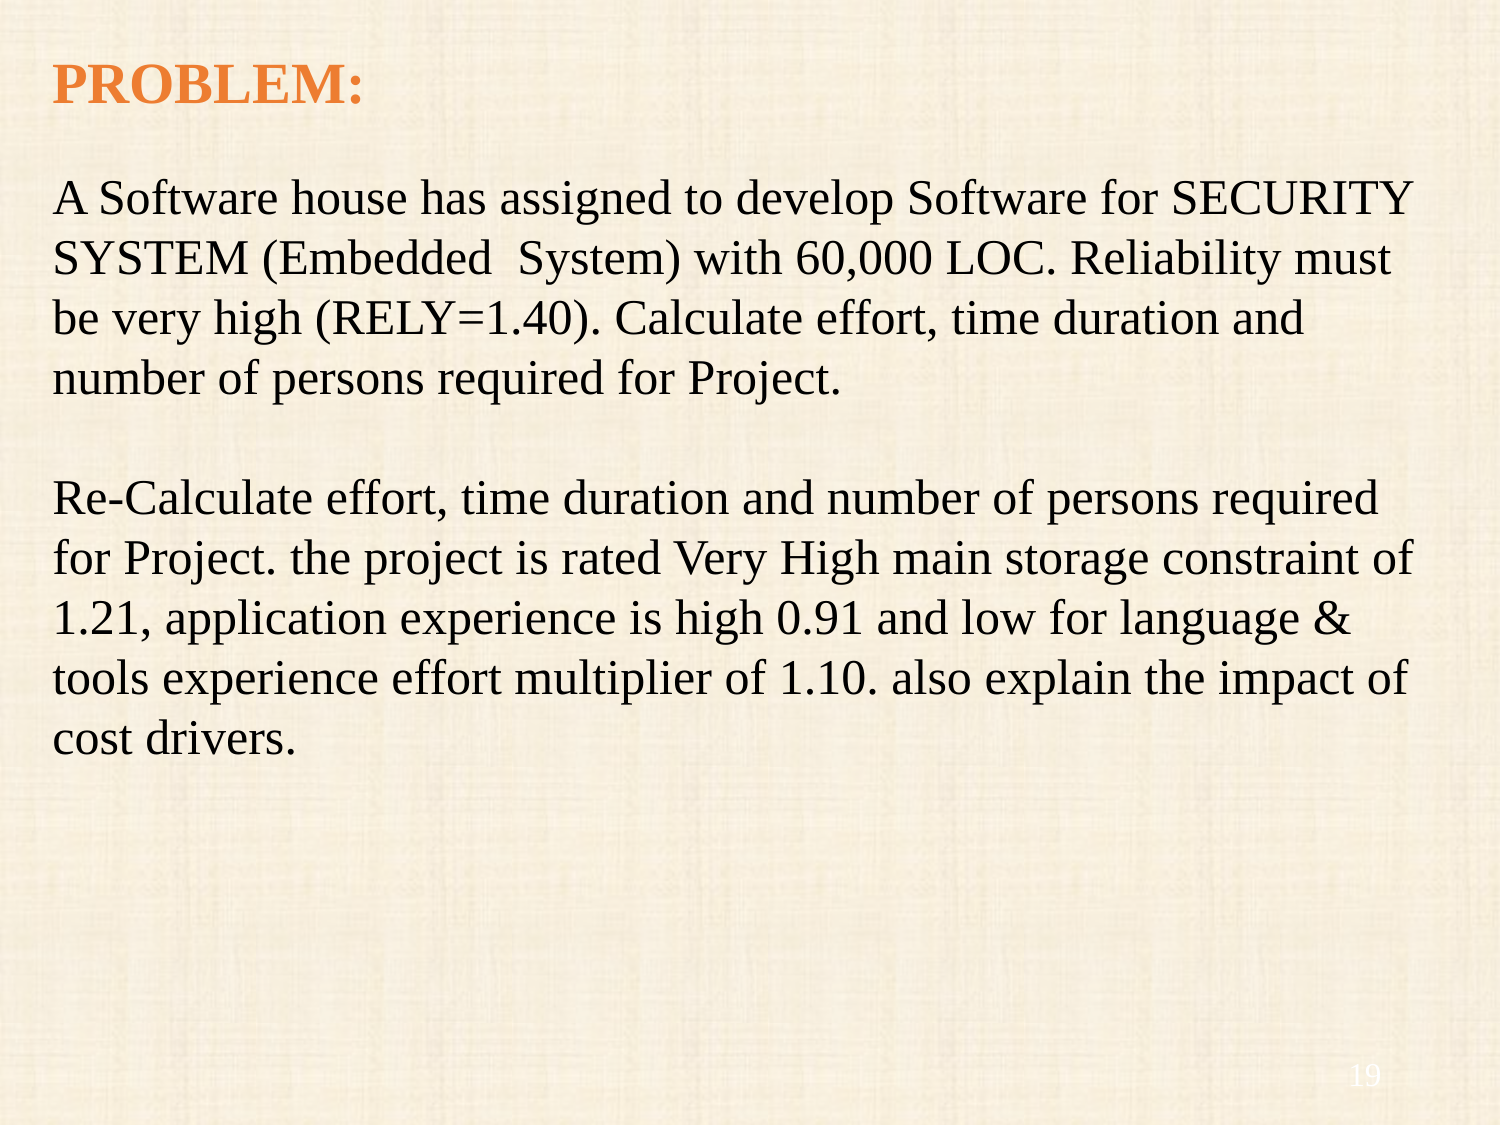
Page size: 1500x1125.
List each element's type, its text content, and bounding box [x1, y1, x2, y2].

text_box PROBLEM: A Software house has assigned to develop Software for SECURITY SYSTEM (Embedded System) with 60,000 LOC. Reliability must be very high (RELY=1.40). Calculate effort, time duration and number of persons required for Project. Re-Calculate effort, time duration and number of persons required for Project. the project is rated Very High main storage constraint of 1.21, application experience is high 0.91 and low for language & tools experience effort multiplier of 1.10. also explain the impact of cost drivers. [37, 37, 1450, 773]
slide_number 19 [1059, 1042, 1397, 1103]
